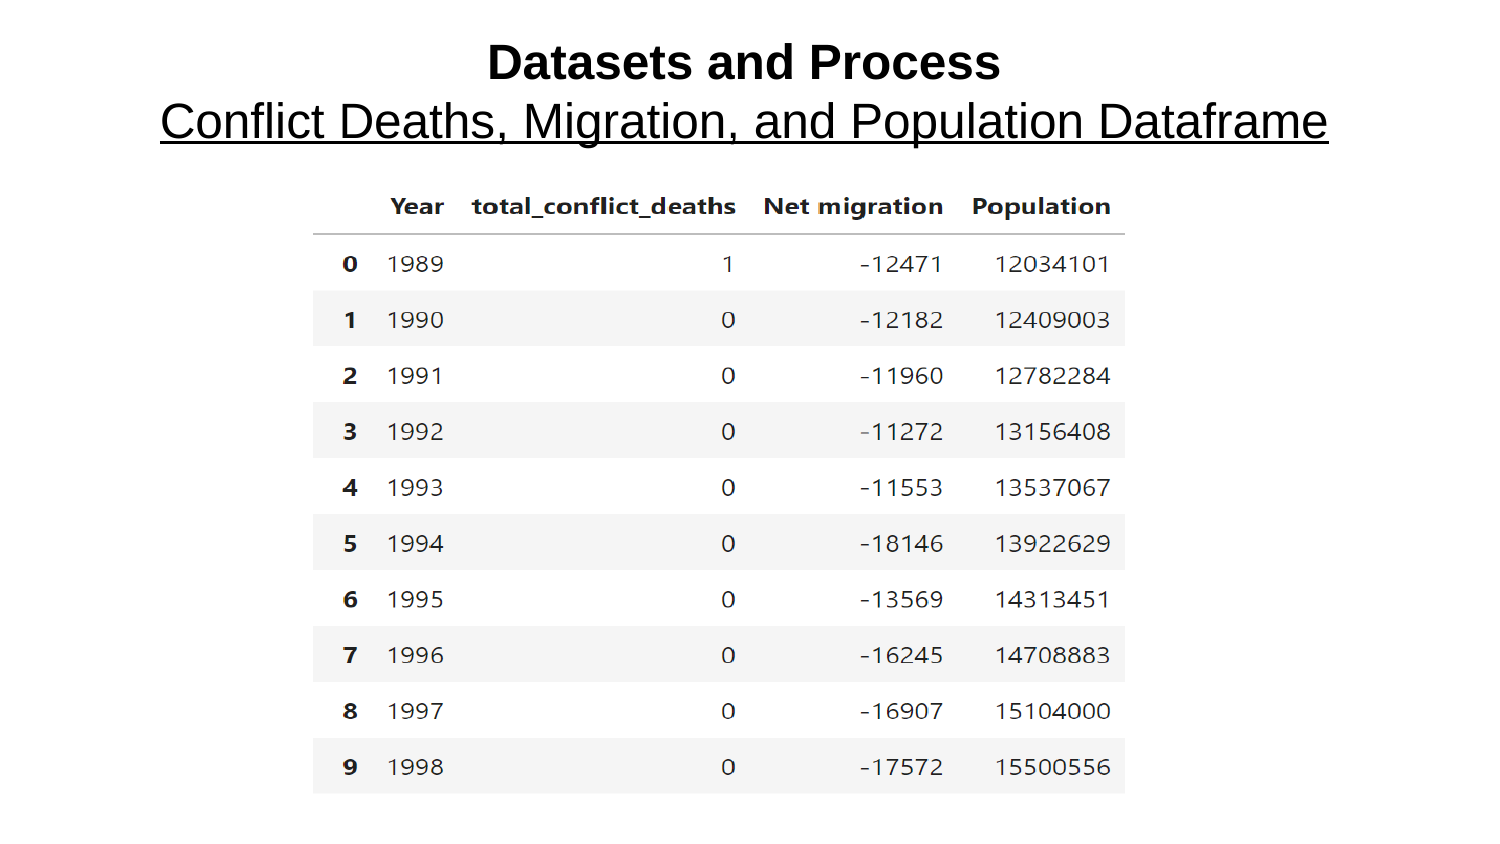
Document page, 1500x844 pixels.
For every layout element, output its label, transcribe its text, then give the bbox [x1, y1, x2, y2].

title Datasets and Process Conflict Deaths, Migration, and Population Dataframe [45, 14, 1443, 165]
picture [301, 192, 1166, 794]
